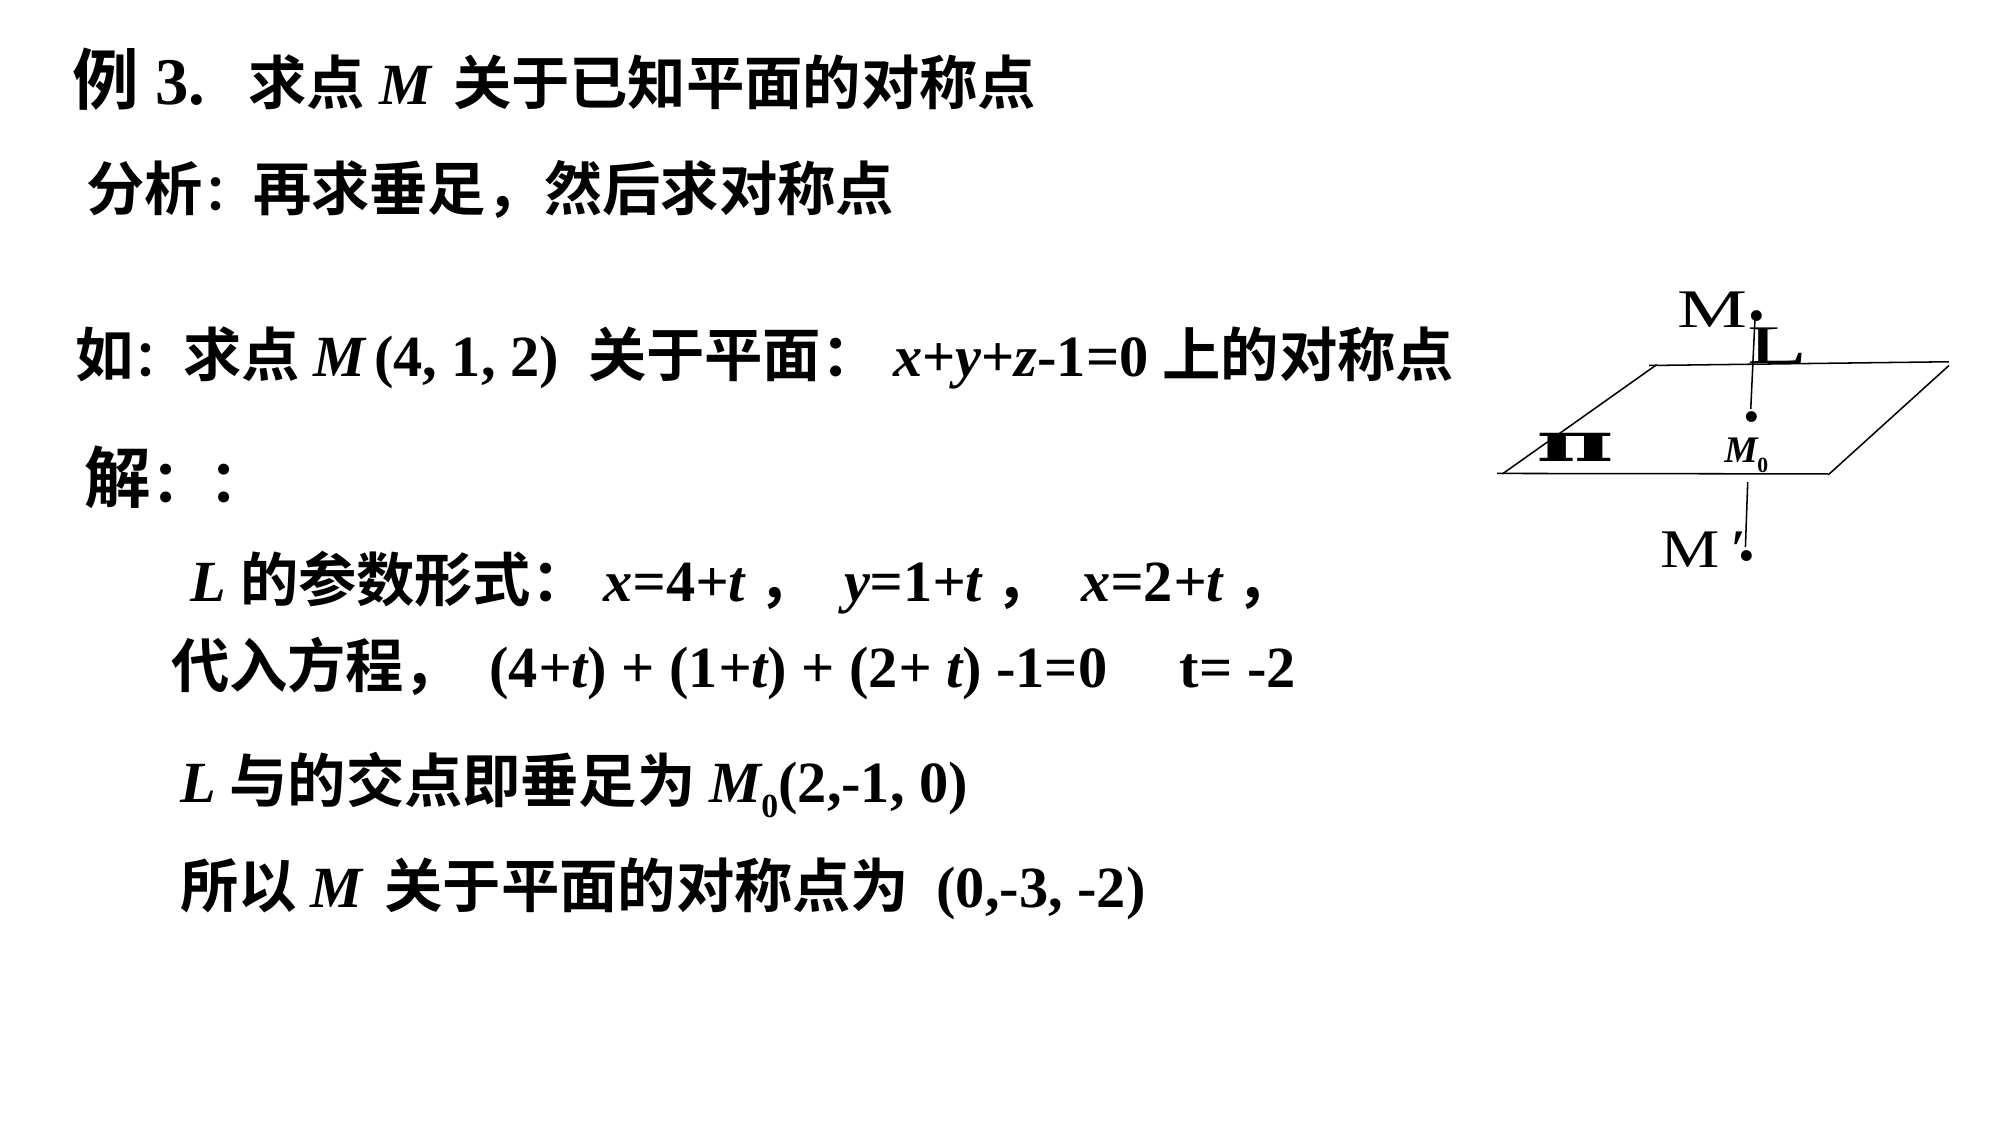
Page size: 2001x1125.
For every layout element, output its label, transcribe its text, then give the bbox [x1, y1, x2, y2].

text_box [1497, 245, 1949, 583]
text_box L的参数形式：x=4+t， y=1+t， x=2+t， [175, 535, 1388, 621]
